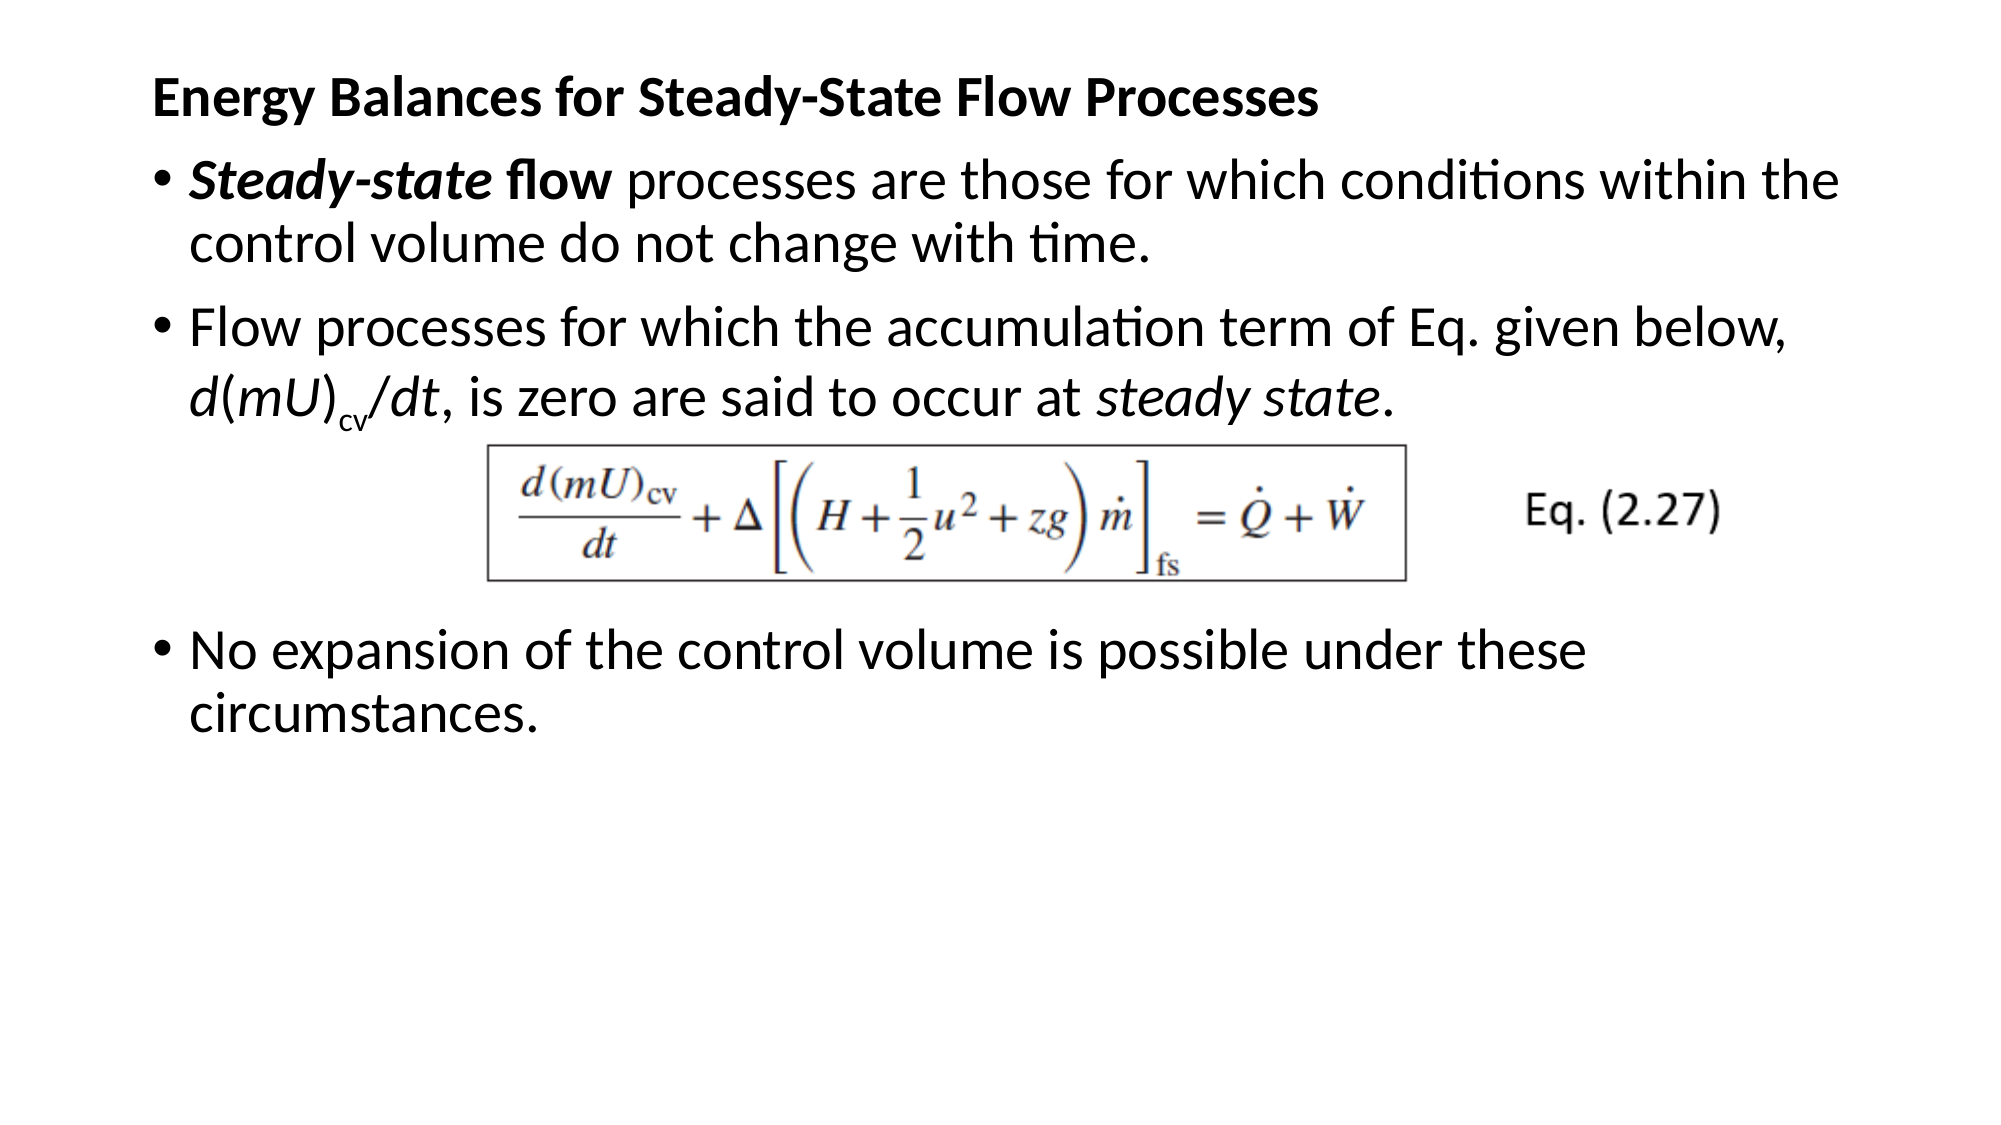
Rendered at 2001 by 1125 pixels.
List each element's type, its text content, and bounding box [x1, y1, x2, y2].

list Energy Balances for Steady-State Flow Processes Steady-state flow processes are those for which conditions within the control volume do not change with time. Flow processes for which the accumulation term of Eq. given below, d(mU)cv/dt, is zero are said to occur at steady state. No expansion of the control volume is possible under these circumstances. [137, 58, 1863, 1014]
picture [1518, 470, 1723, 538]
picture [452, 425, 1433, 606]
